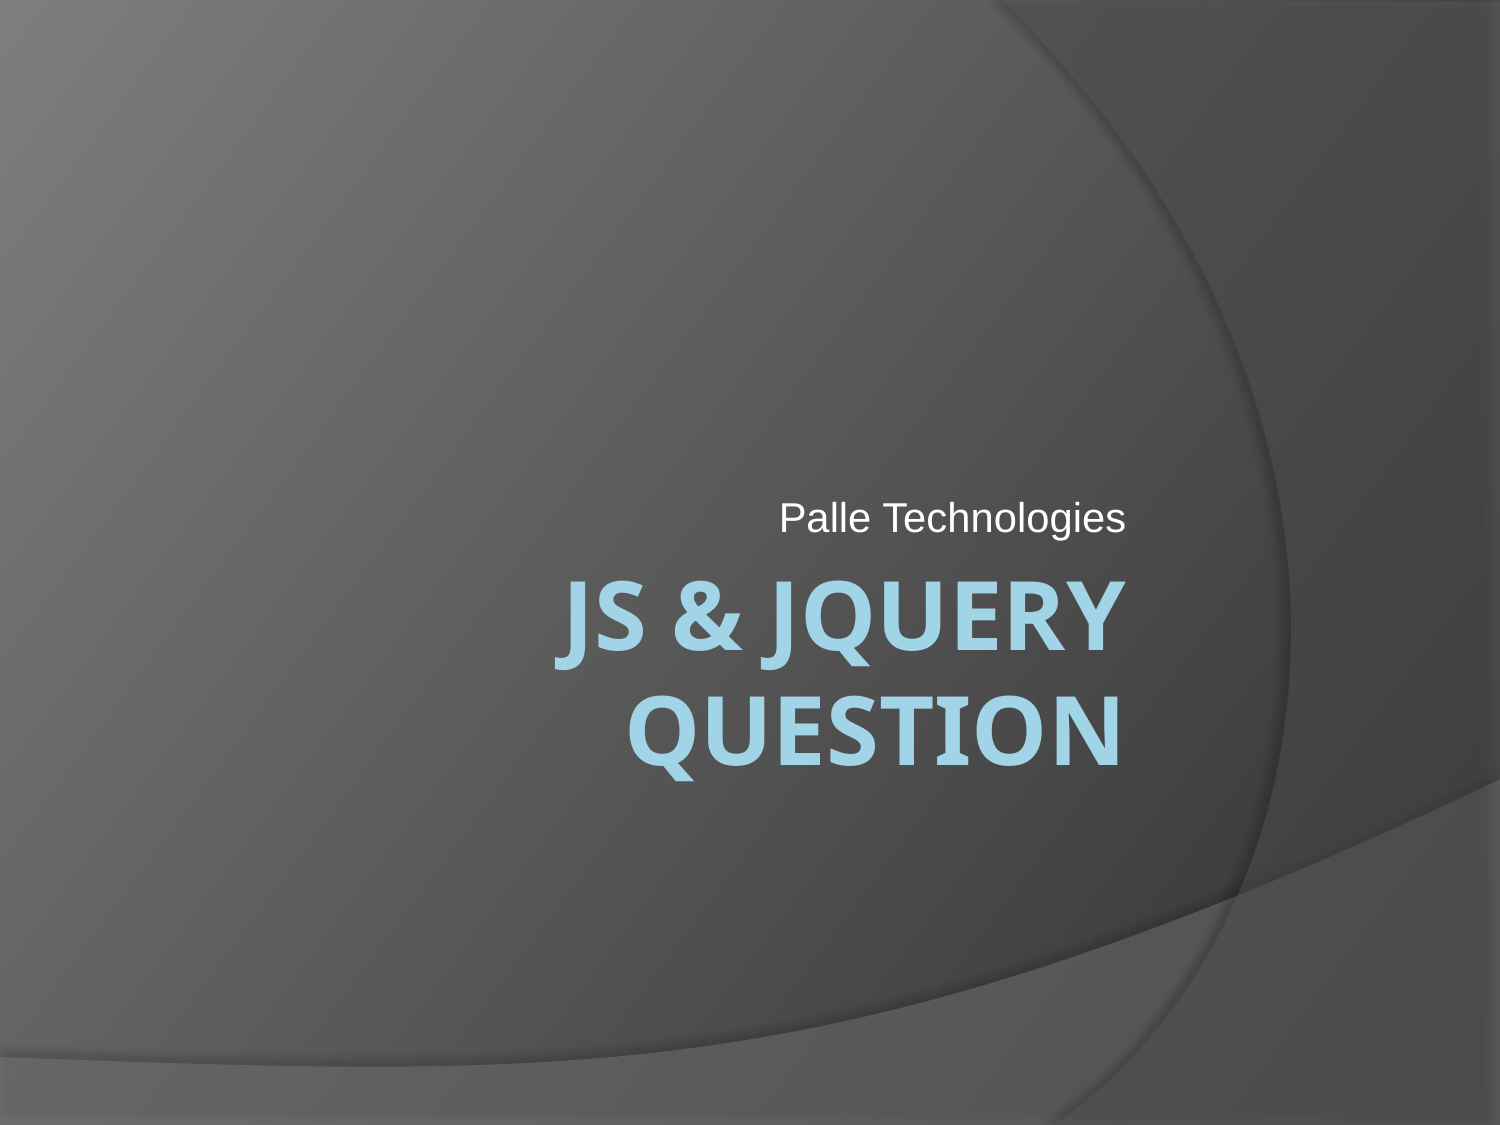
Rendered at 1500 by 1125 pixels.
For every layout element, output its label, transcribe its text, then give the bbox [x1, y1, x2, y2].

subtitle Palle Technologies [71, 253, 1134, 541]
title Js & Jquery QUEstion [70, 547, 1134, 925]
